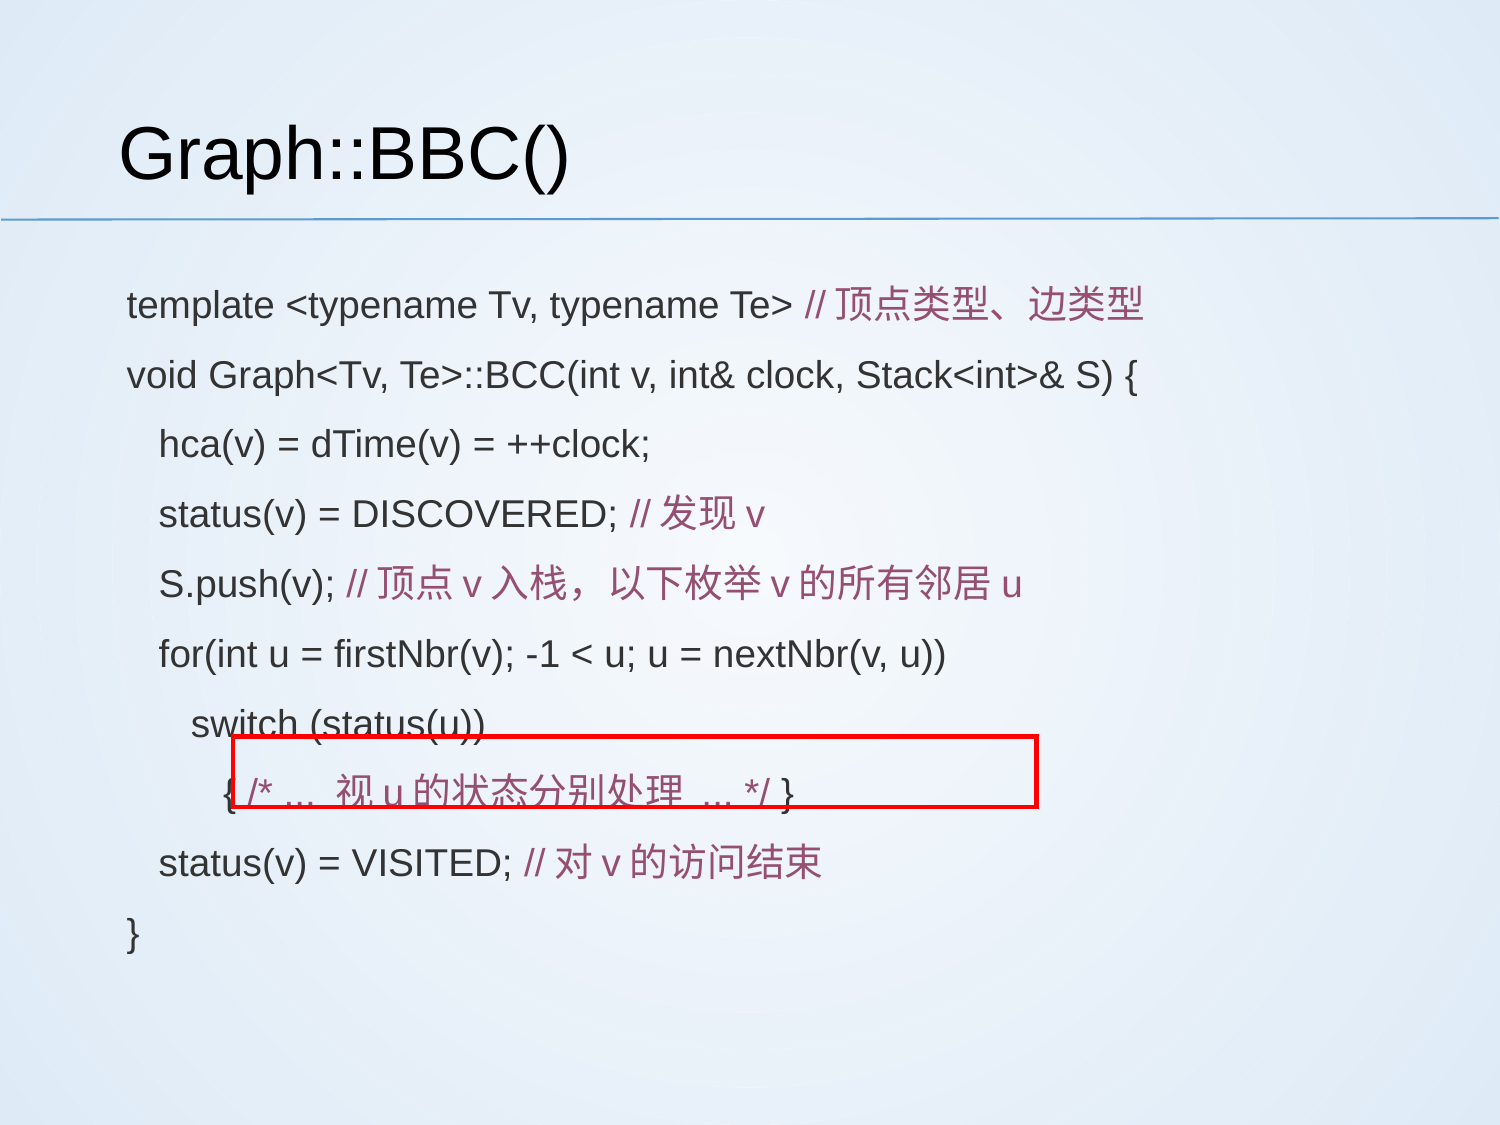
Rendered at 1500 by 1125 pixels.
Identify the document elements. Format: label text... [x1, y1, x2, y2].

title Graph::BBC() [103, 59, 1397, 223]
text_box [233, 736, 1037, 808]
list template <typename Tv, typename Te> //顶点类型、边类型 void Graph<Tv, Te>::BCC(int v, int& clock, Stack<int>& S) { hca(v) = dTime(v) = ++clock; status(v) = DISCOVERED; //发现v S.push(v); //顶点v入栈，以下枚举v的所有邻居u for(int u = firstNbr(v); -1 < u; u = nextNbr(v, u)) switch (status(u)) { /* ... 视u的状态分别处理 ... */ } status(v) = VISITED; //对v的访问结束 } [103, 244, 1397, 1014]
